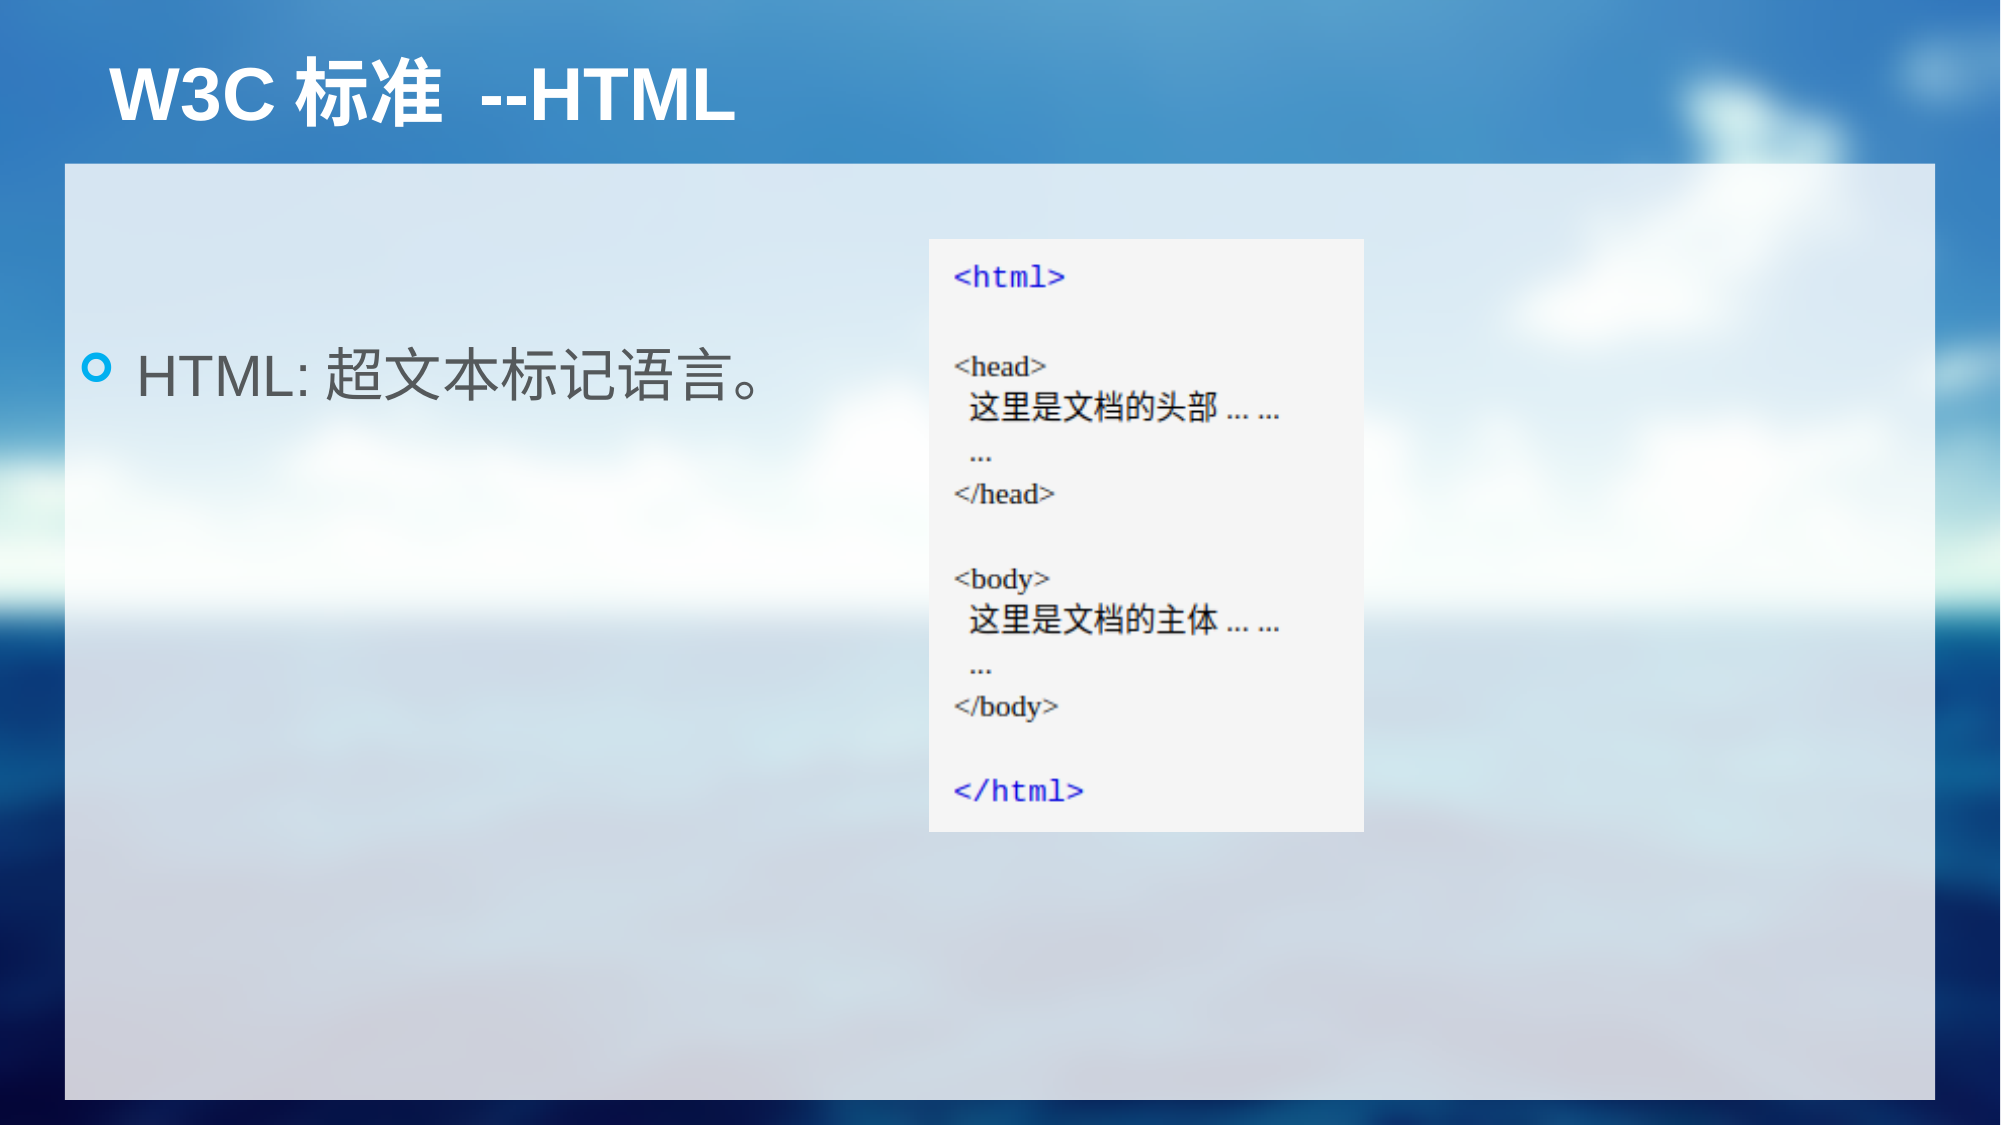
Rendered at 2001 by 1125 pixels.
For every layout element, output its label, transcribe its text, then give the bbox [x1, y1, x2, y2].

title W3C标准 --HTML [94, 29, 1906, 145]
picture [0, 0, 2001, 1125]
list HTML:超文本标记语言。 [63, 160, 1845, 552]
